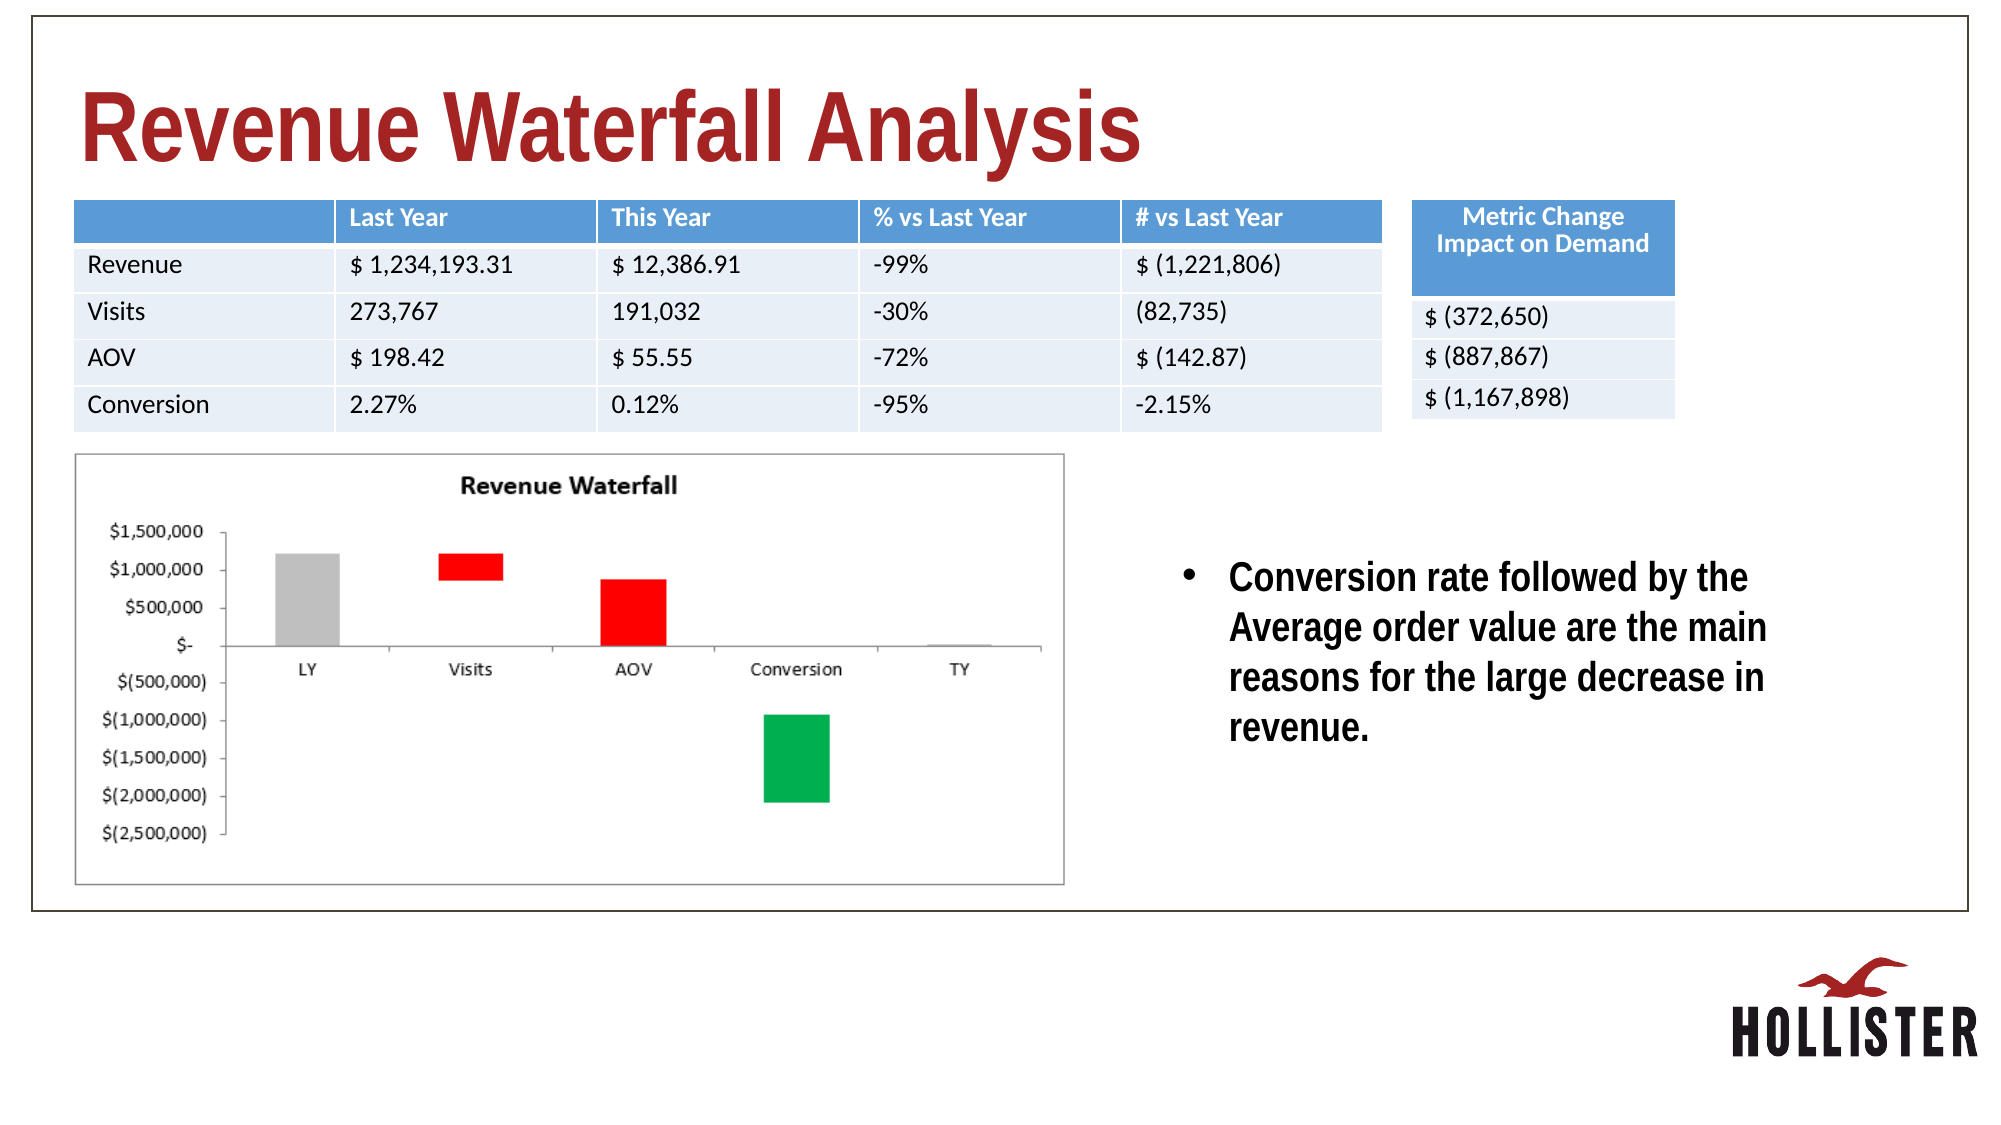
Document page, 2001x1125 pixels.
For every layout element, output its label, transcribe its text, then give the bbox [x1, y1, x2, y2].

table_header [74, 200, 334, 243]
table_cell -72% [860, 340, 1120, 385]
table_cell $ (372,650) [1412, 301, 1675, 338]
table_header This Year [598, 200, 858, 243]
table_cell $ 1,234,193.31 [336, 249, 596, 292]
table_cell Visits [74, 294, 334, 339]
table_cell (82,735) [1122, 294, 1382, 339]
table_cell $ (142.87) [1122, 340, 1382, 385]
table_cell $ 55.55 [598, 340, 858, 385]
table_cell $ 198.42 [336, 340, 596, 385]
table_cell AOV [74, 340, 334, 385]
picture [1724, 943, 1986, 1080]
table_header Last Year [336, 200, 596, 243]
table_cell $ 12,386.91 [598, 249, 858, 292]
table_header # vs Last Year [1122, 200, 1382, 243]
table_cell $ (1,167,898) [1412, 380, 1675, 419]
picture [65, 439, 1077, 907]
text_box Conversion rate followed by the Average order value are the main reasons for the large decrease in revenue. [1167, 541, 1856, 757]
table_cell Revenue [74, 249, 334, 292]
table_cell -95% [860, 387, 1120, 432]
table_cell -2.15% [1122, 387, 1382, 432]
table_header Metric Change Impact on Demand [1412, 200, 1675, 296]
table_cell $ (1,221,806) [1122, 249, 1382, 292]
table_cell 273,767 [336, 294, 596, 339]
table_cell 2.27% [336, 387, 596, 432]
table_header % vs Last Year [860, 200, 1120, 243]
table_cell 191,032 [598, 294, 858, 339]
table_cell Conversion [74, 387, 334, 432]
table_cell -99% [860, 249, 1120, 292]
text_box [31, 15, 1969, 912]
table_cell $ (887,867) [1412, 340, 1675, 379]
table_cell -30% [860, 294, 1120, 339]
table_cell 0.12% [598, 387, 858, 432]
